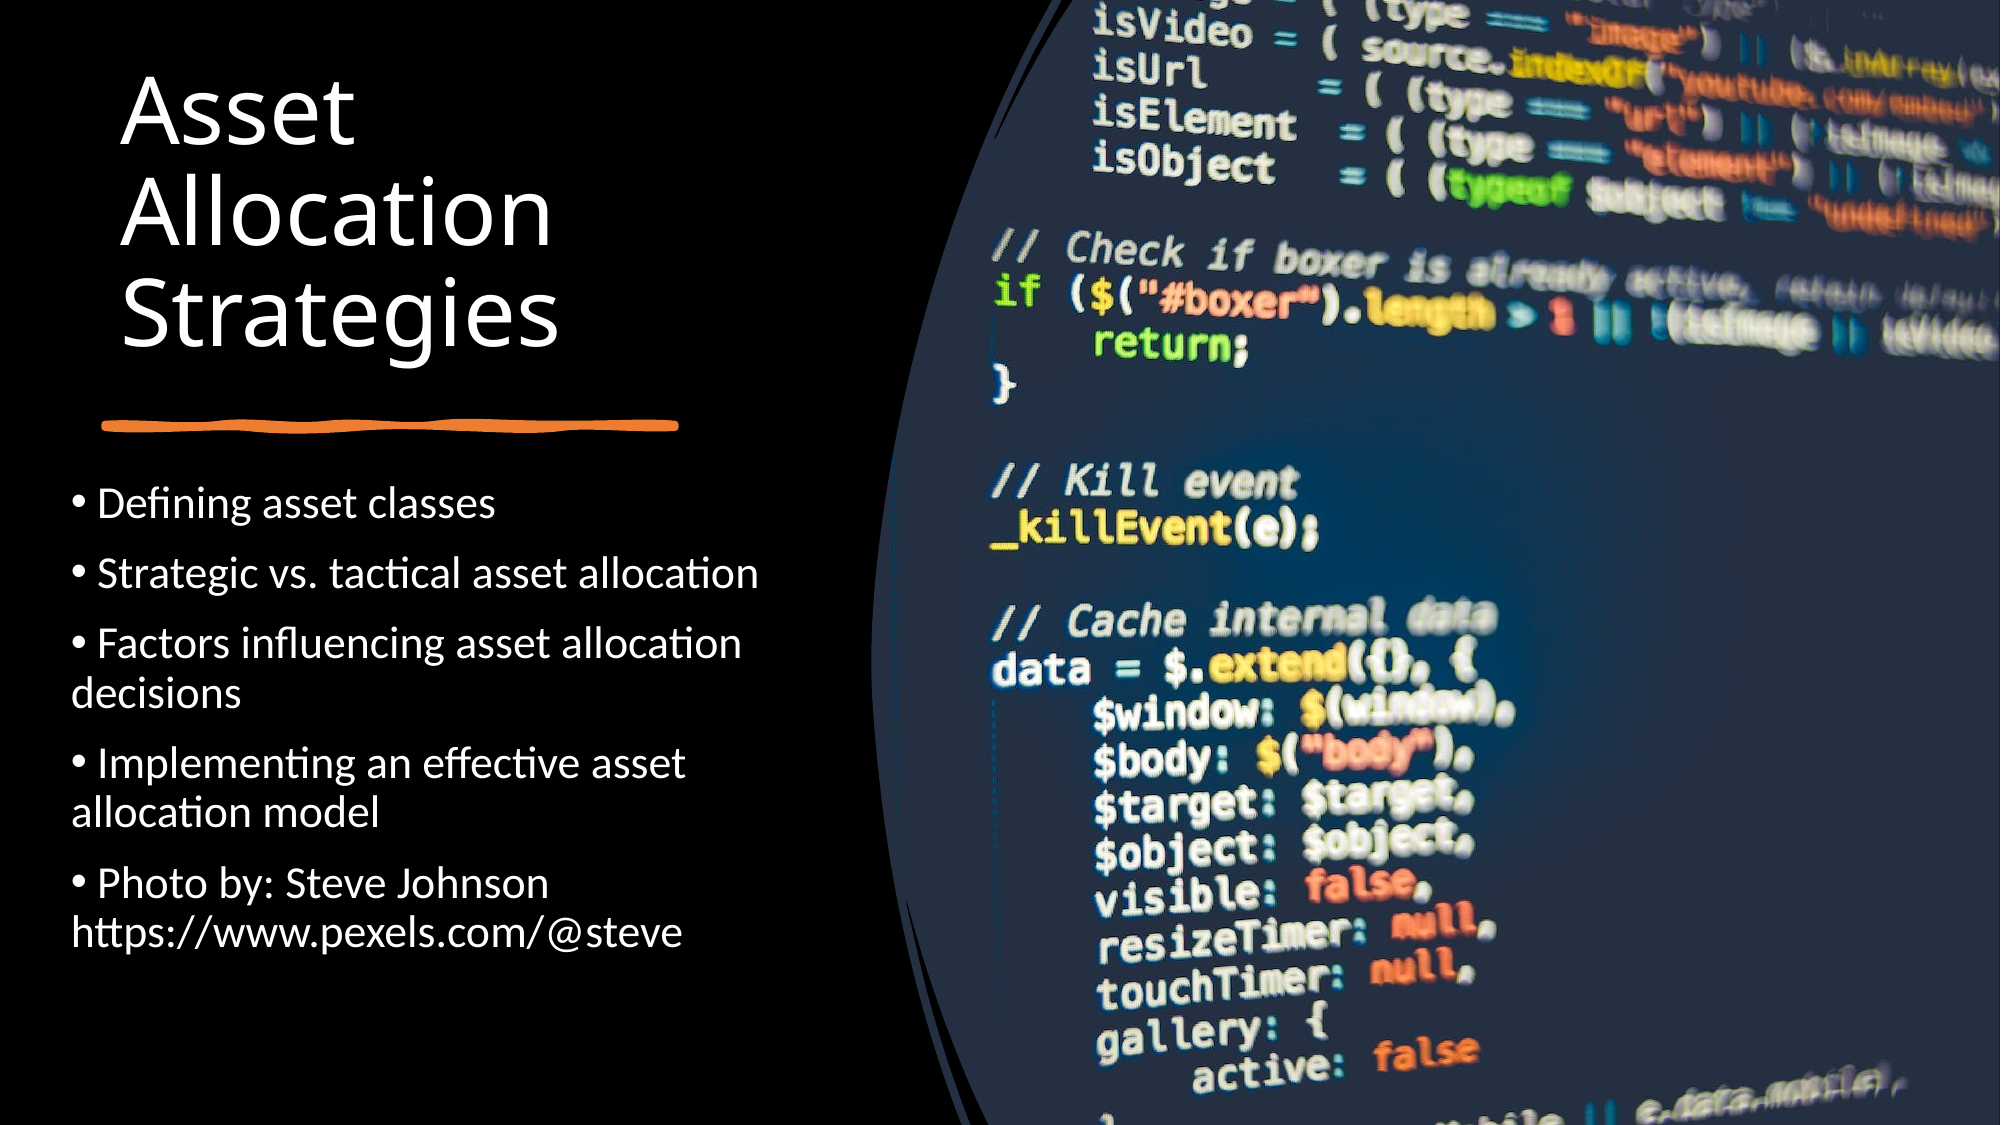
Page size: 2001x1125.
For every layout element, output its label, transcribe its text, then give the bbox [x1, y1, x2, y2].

list Defining asset classes Strategic vs. tactical asset allocation Factors influencing asset allocation decisions Implementing an effective asset allocation model Photo by: Steve Johnson https://www.pexels.com/@steve [55, 471, 856, 1016]
picture [871, 0, 2000, 1125]
title Asset Allocation Strategies [105, 53, 822, 375]
text_box [0, 0, 871, 1125]
text_box [103, 421, 676, 431]
